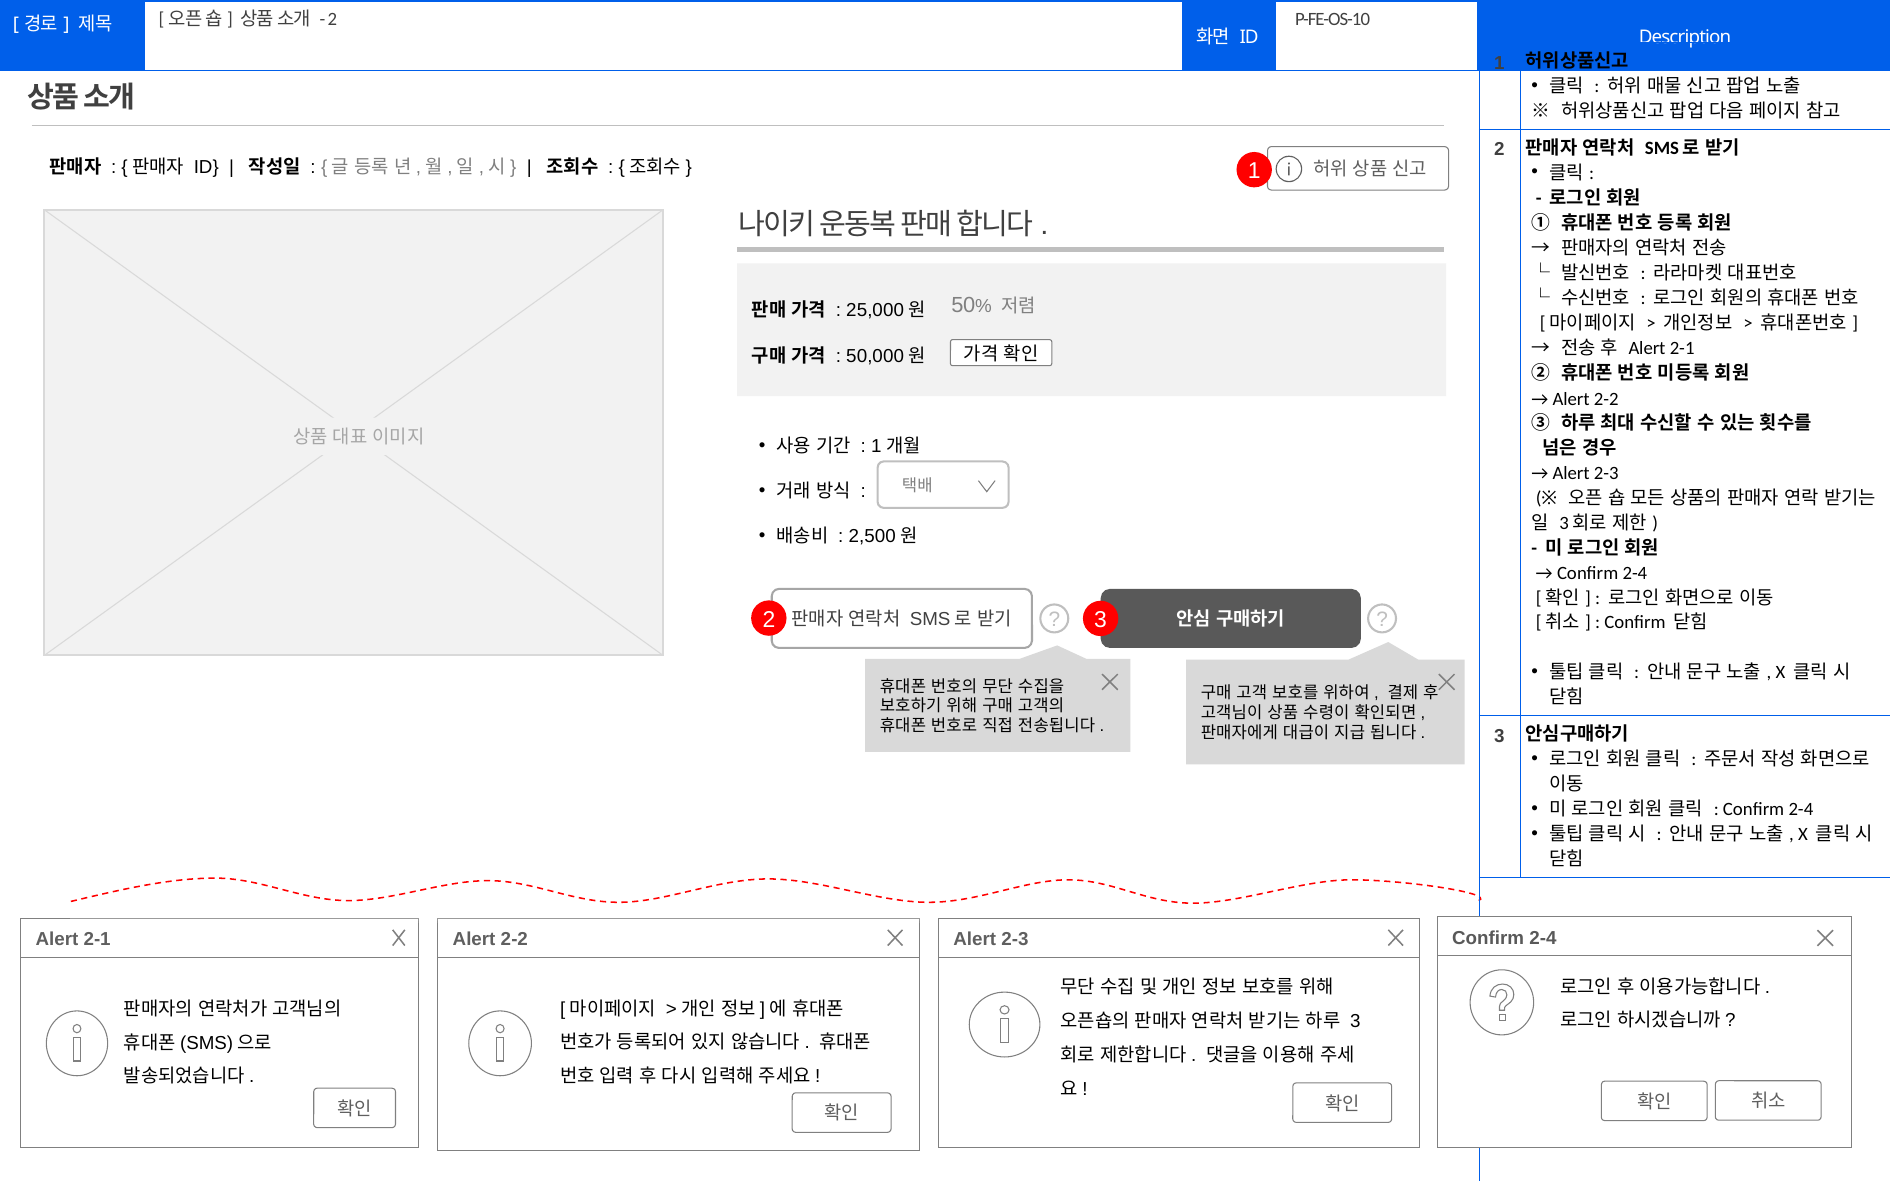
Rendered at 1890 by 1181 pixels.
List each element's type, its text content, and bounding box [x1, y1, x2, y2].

table_cell 판매자 연락처 SMS로 받기 클릭: - 로그인 회원 ① 휴대폰 번호 등록 회원 → 판매자의 연락처 전송 └ 발신번호 : 라라마켓 대표번호 └ 수신번호 : 로그인 회원의 휴대폰 번호 [마이페이지 > 개인정보 > 휴대폰번호] → 전송 후 Alert 2-1 ② 휴대폰 번호 미등록 회원 → Alert 2-2 ③ 하루 최대 수신할 수 있는 횟수를 넘은 경우 → Alert 2-3 (※ 오픈 숍 모든 상품의 판매자 연락 받기는 일 3회로 제한) - 미 로그인 회원 → Confirm 2-4 [확인] : 로그인 화면으로 이동 [취소] : Confirm 닫힘 툴팁 클릭 : 안내 문구 노출, X 클릭 시 닫힘 [1521, 130, 1890, 715]
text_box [20, 918, 419, 1148]
table_cell 안심구매하기 로그인 회원 클릭 : 주문서 작성 화면으로 이동 미 로그인 회원 클릭 : Confirm 2-4 툴팁 클릭 시 : 안내 문구 노출, X 클릭 시 닫힘 [1521, 716, 1890, 877]
text_box 안심 구매하기 [1099, 587, 1362, 649]
list [오픈 숍] 상품 소개 - 2 [143, 0, 1180, 39]
table_cell 3 [1480, 716, 1520, 877]
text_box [1437, 916, 1853, 1148]
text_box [44, 209, 663, 656]
title P-FE-OS-10 [1275, 1, 1478, 39]
text_box [978, 481, 995, 492]
text_box 1 [1235, 150, 1267, 189]
text_box 3 [1081, 599, 1120, 638]
table_header 허위상품신고 클릭 : 허위 매물 신고 팝업 노출 ※ 허위상품신고 팝업 다음 페이지 참고 [1521, 43, 1890, 129]
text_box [938, 918, 1420, 1148]
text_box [865, 658, 1131, 752]
text_box 50% 저렴 [936, 283, 1094, 325]
text_box ? [1039, 603, 1070, 634]
table_header 1 [1480, 43, 1520, 129]
text_box 판매 가격 : 25,000원 구매 가격 : 50,000원 [739, 285, 955, 368]
text_box 택배 [876, 460, 1010, 509]
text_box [70, 854, 1481, 923]
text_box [1267, 146, 1449, 191]
table_cell 2 [1480, 130, 1520, 715]
text_box 가격 확인 [949, 338, 1053, 367]
text_box 2 [750, 599, 788, 637]
text_box [736, 262, 1447, 397]
text_box 사용 기간 : 1개월 거래 방식 : 배송비 : 2,500원 [738, 403, 1213, 554]
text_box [437, 923, 920, 1151]
text_box 판매자 : {판매자 ID} | 작성일 : {글 등록 년,월,일,시} | 조회수 : {조회수} [34, 147, 716, 185]
text_box 나이키 운동복 판매 합니다. [738, 204, 1164, 241]
text_box ? [1367, 603, 1398, 634]
text_box 상품 소개 [27, 78, 587, 114]
table_cell [1480, 878, 1890, 1181]
text_box 판매자 연락처 SMS로 받기 [770, 587, 1034, 649]
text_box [1186, 659, 1465, 765]
